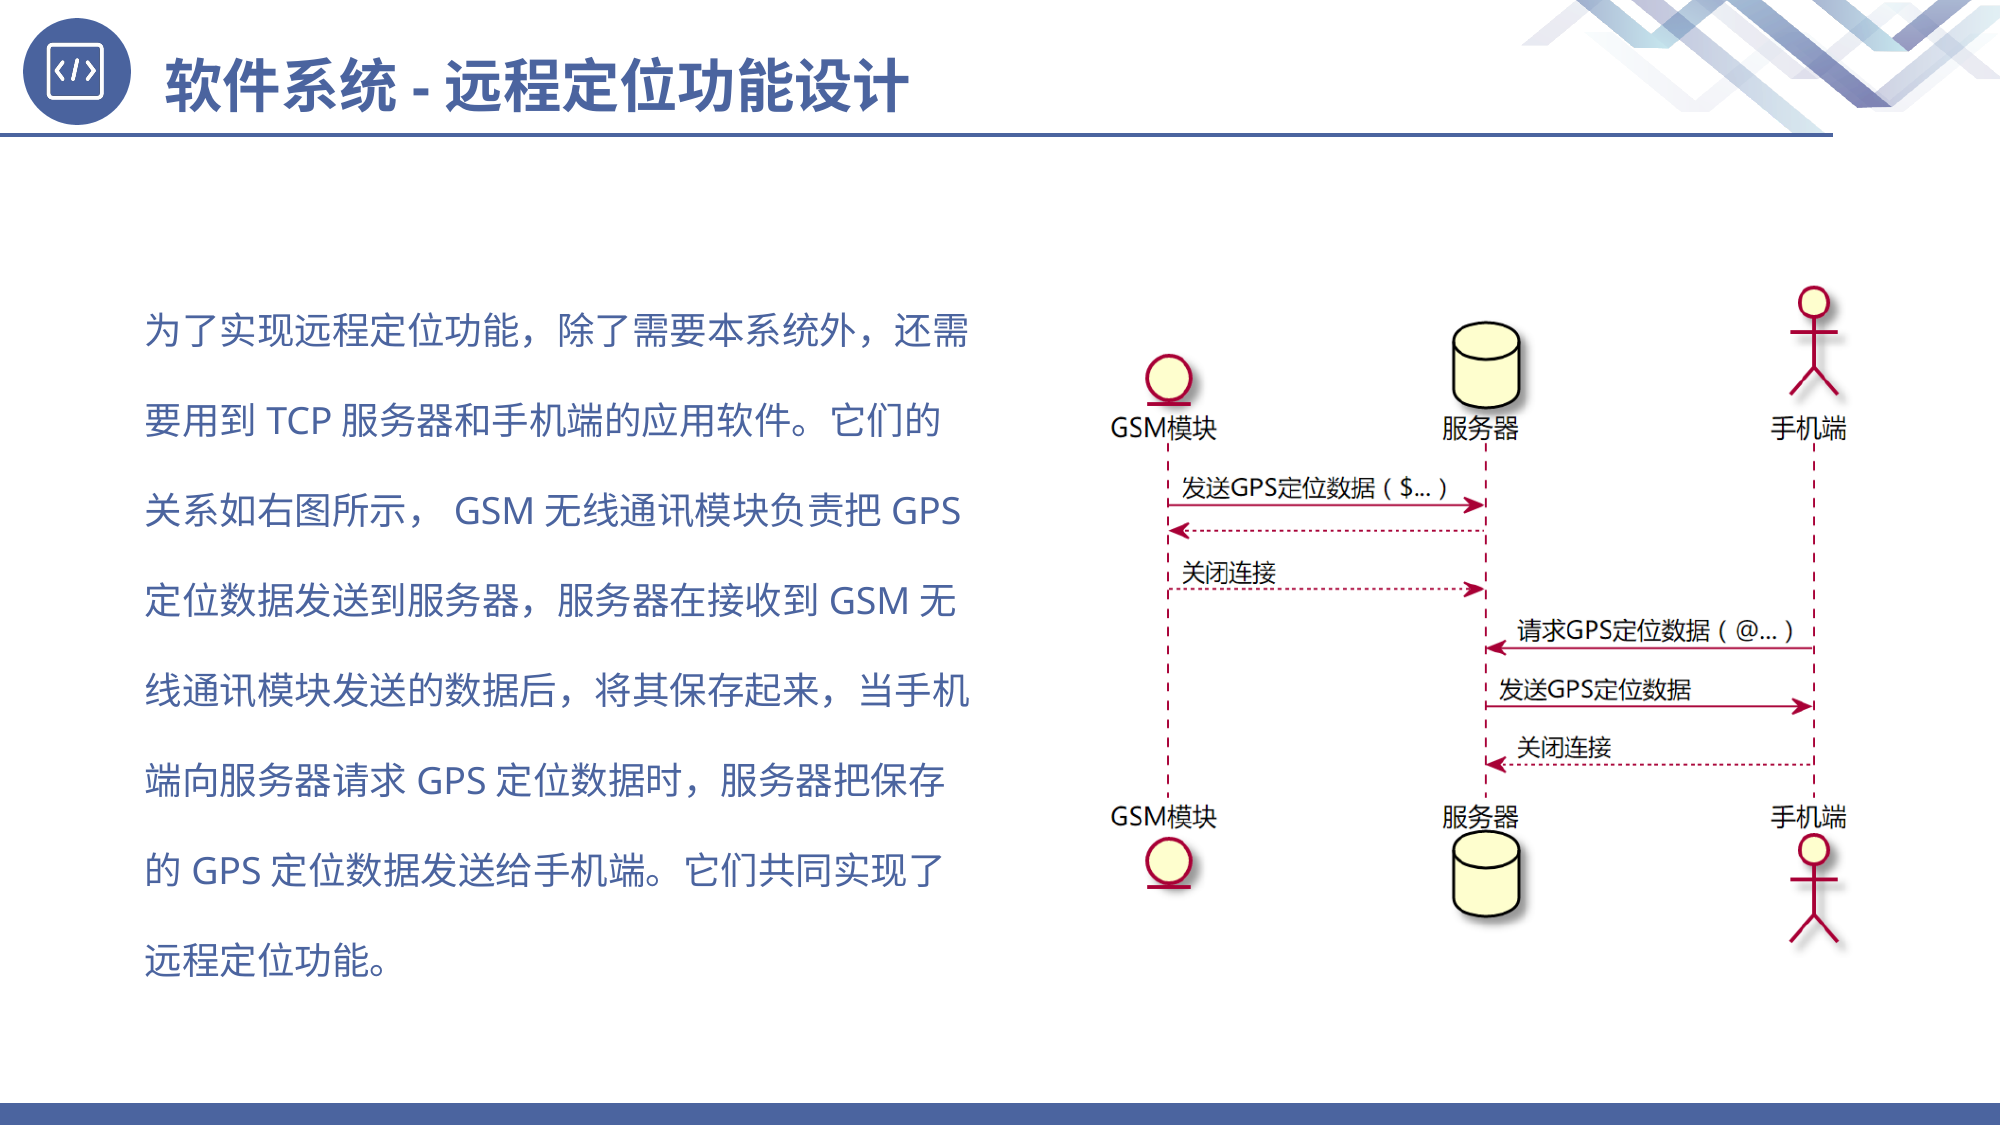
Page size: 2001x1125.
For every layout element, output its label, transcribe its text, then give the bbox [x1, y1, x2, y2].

text_box [0, 1102, 2000, 1125]
text_box 为了实现远程定位功能，除了需要本系统外，还需要用到TCP服务器和手机端的应用软件。它们的关系如右图所示，GSM无线通讯模块负责把GPS定位数据发送到服务器，服务器在接收到GSM无线通讯模块发送的数据后，将其保存起来，当手机端向服务器请求GPS定位数据时，服务器把保存的GPS定位数据发送给手机端。它们共同实现了远程定位功能。 [130, 254, 989, 990]
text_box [23, 18, 131, 125]
picture [1098, 279, 1867, 959]
picture [1412, 0, 2000, 135]
text_box 软件系统-远程定位功能设计 [149, 6, 1173, 127]
